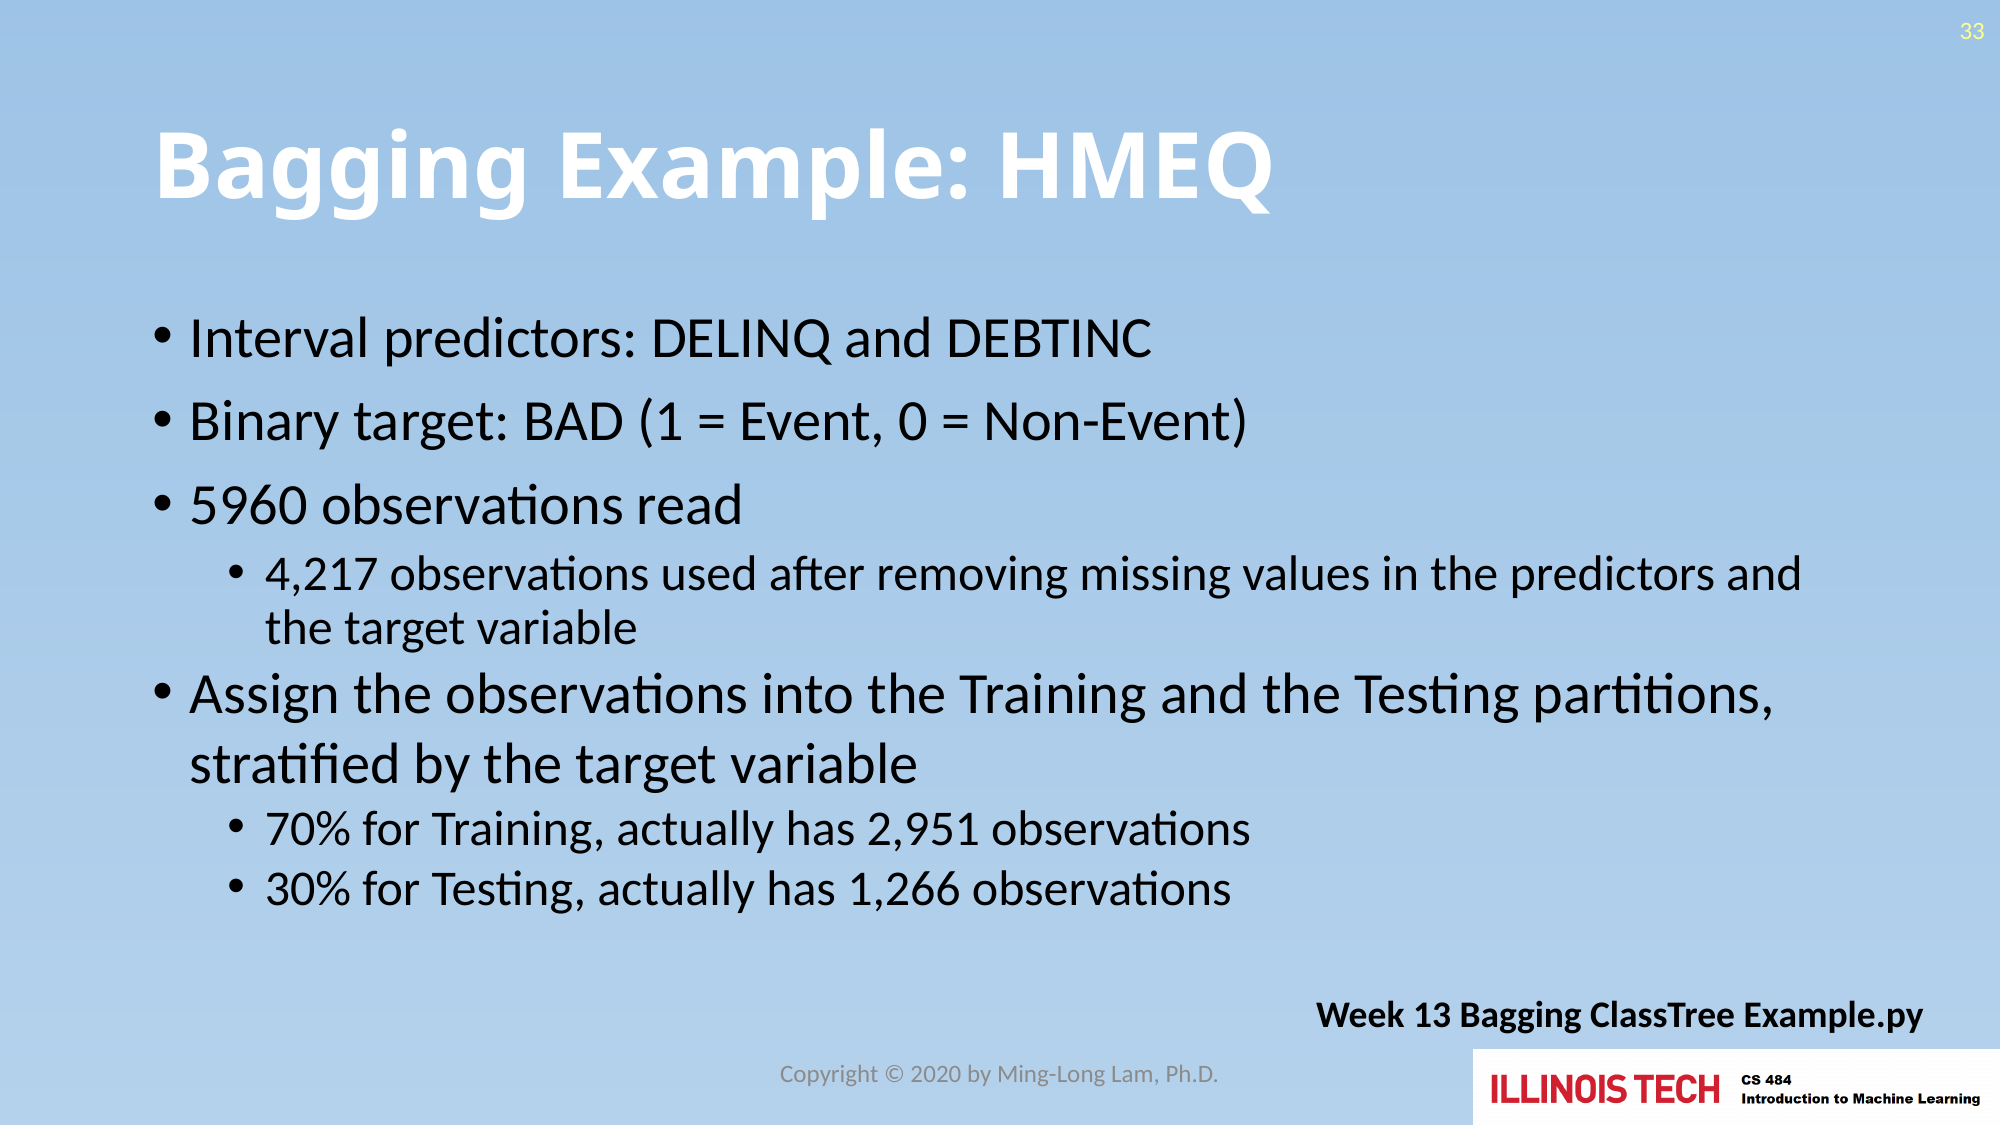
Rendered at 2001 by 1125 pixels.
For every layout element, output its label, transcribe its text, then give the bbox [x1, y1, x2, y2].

slide_number 33 [1550, 0, 2000, 60]
picture [1473, 1049, 2000, 1125]
title Bagging Example: HMEQ [137, 59, 1863, 278]
list Interval predictors: DELINQ and DEBTINC Binary target: BAD (1 = Event, 0 = Non-Event) 5960 observations read 4,217 observations used after removing missing values in the predictors and the target variable Assign the observations into the Training and the Testing partitions, stratified by the target variable 70% for Training, actually has 2,951 observations 30% for Testing, actually has 1,266 observations [137, 299, 1863, 1014]
text_box Week 13 Bagging ClassTree Example.py [1301, 982, 1940, 1043]
footer Copyright © 2020 by Ming-Long Lam, Ph.D. [662, 1042, 1338, 1103]
